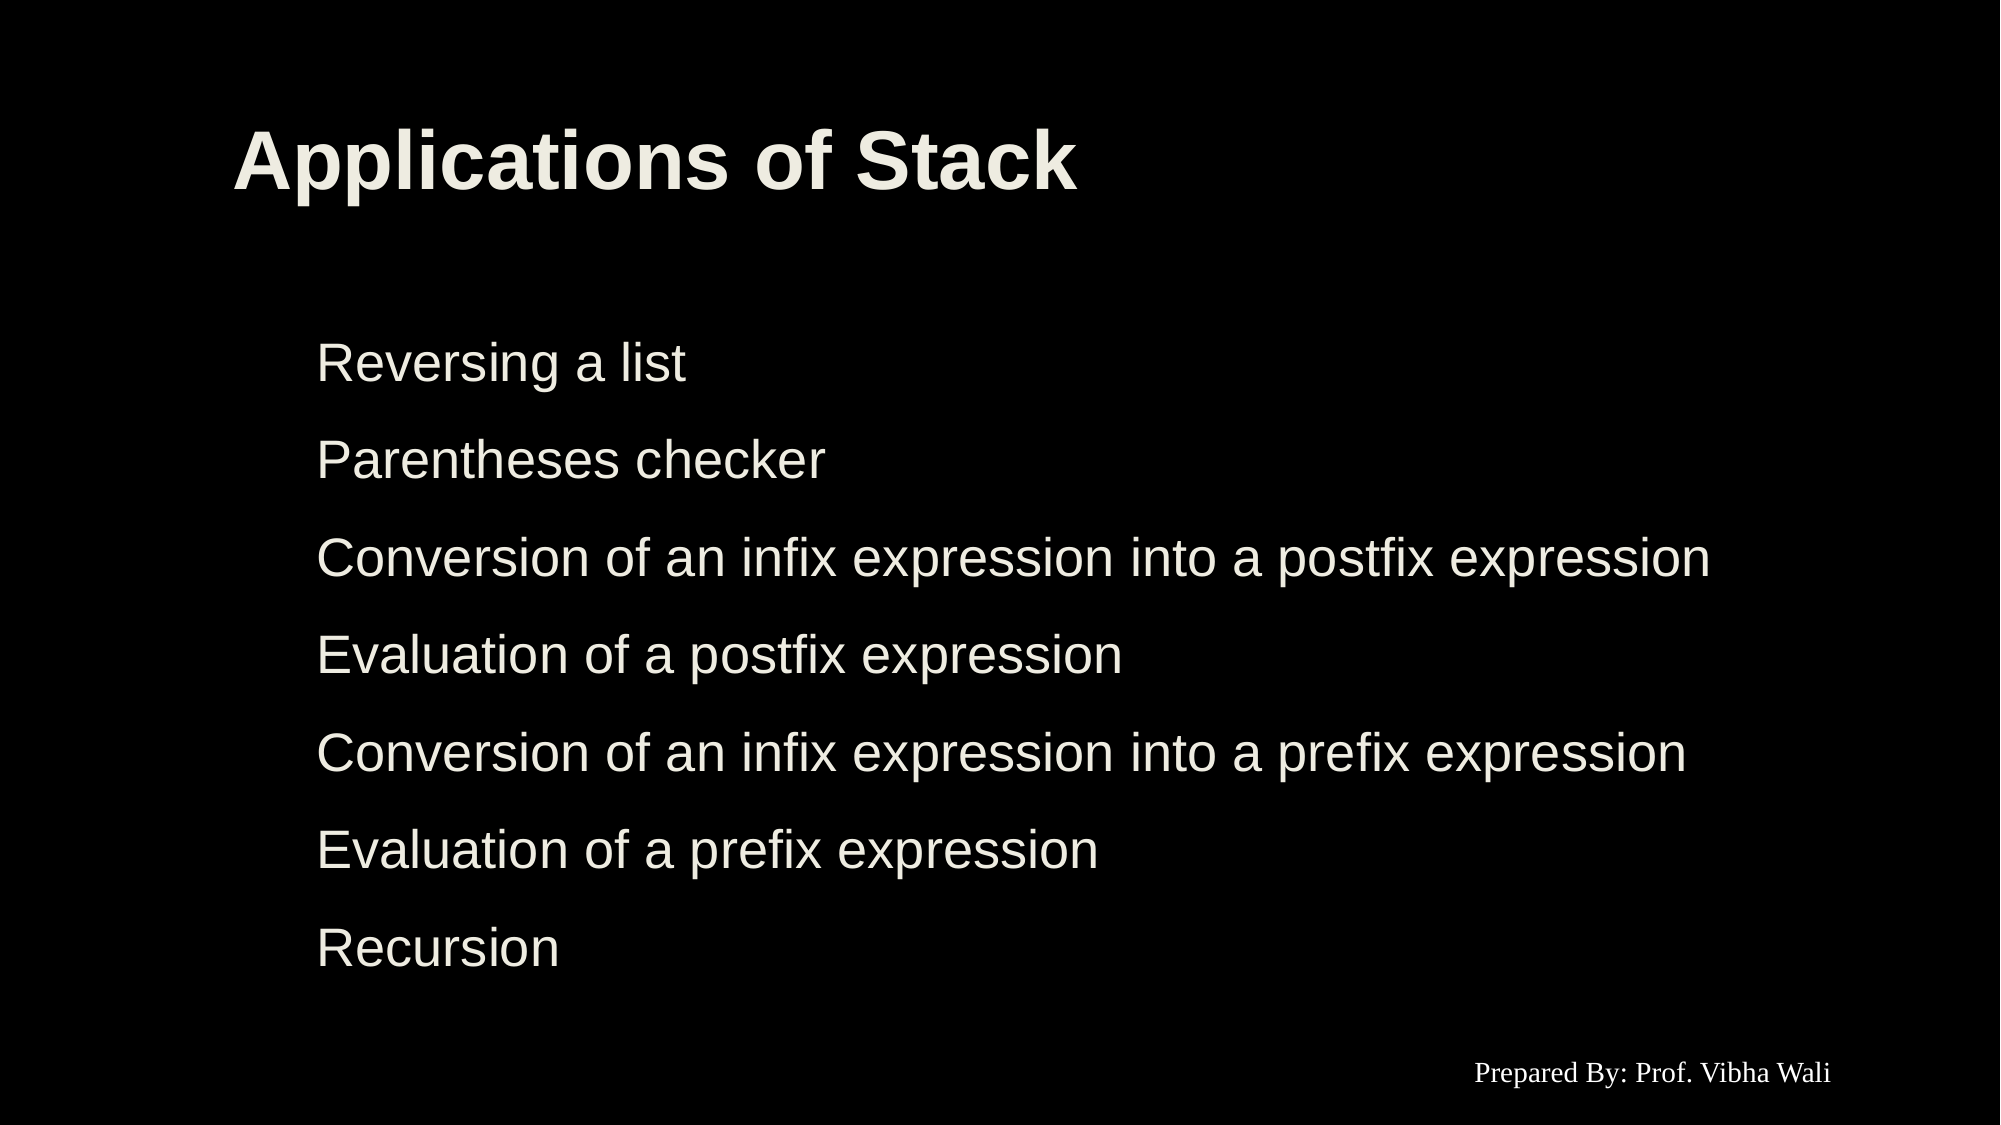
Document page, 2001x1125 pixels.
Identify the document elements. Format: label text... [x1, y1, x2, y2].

text_box Reversing a list Parentheses checker Conversion of an infix expression into a postfix expression Evaluation of a postfix expression Conversion of an infix expression into a prefix expression Evaluation of a prefix expression Recursion [301, 287, 1913, 985]
footer Prepared By: Prof. Vibha Wali [1472, 1053, 1956, 1091]
text_box Applications of Stack [217, 98, 1094, 214]
